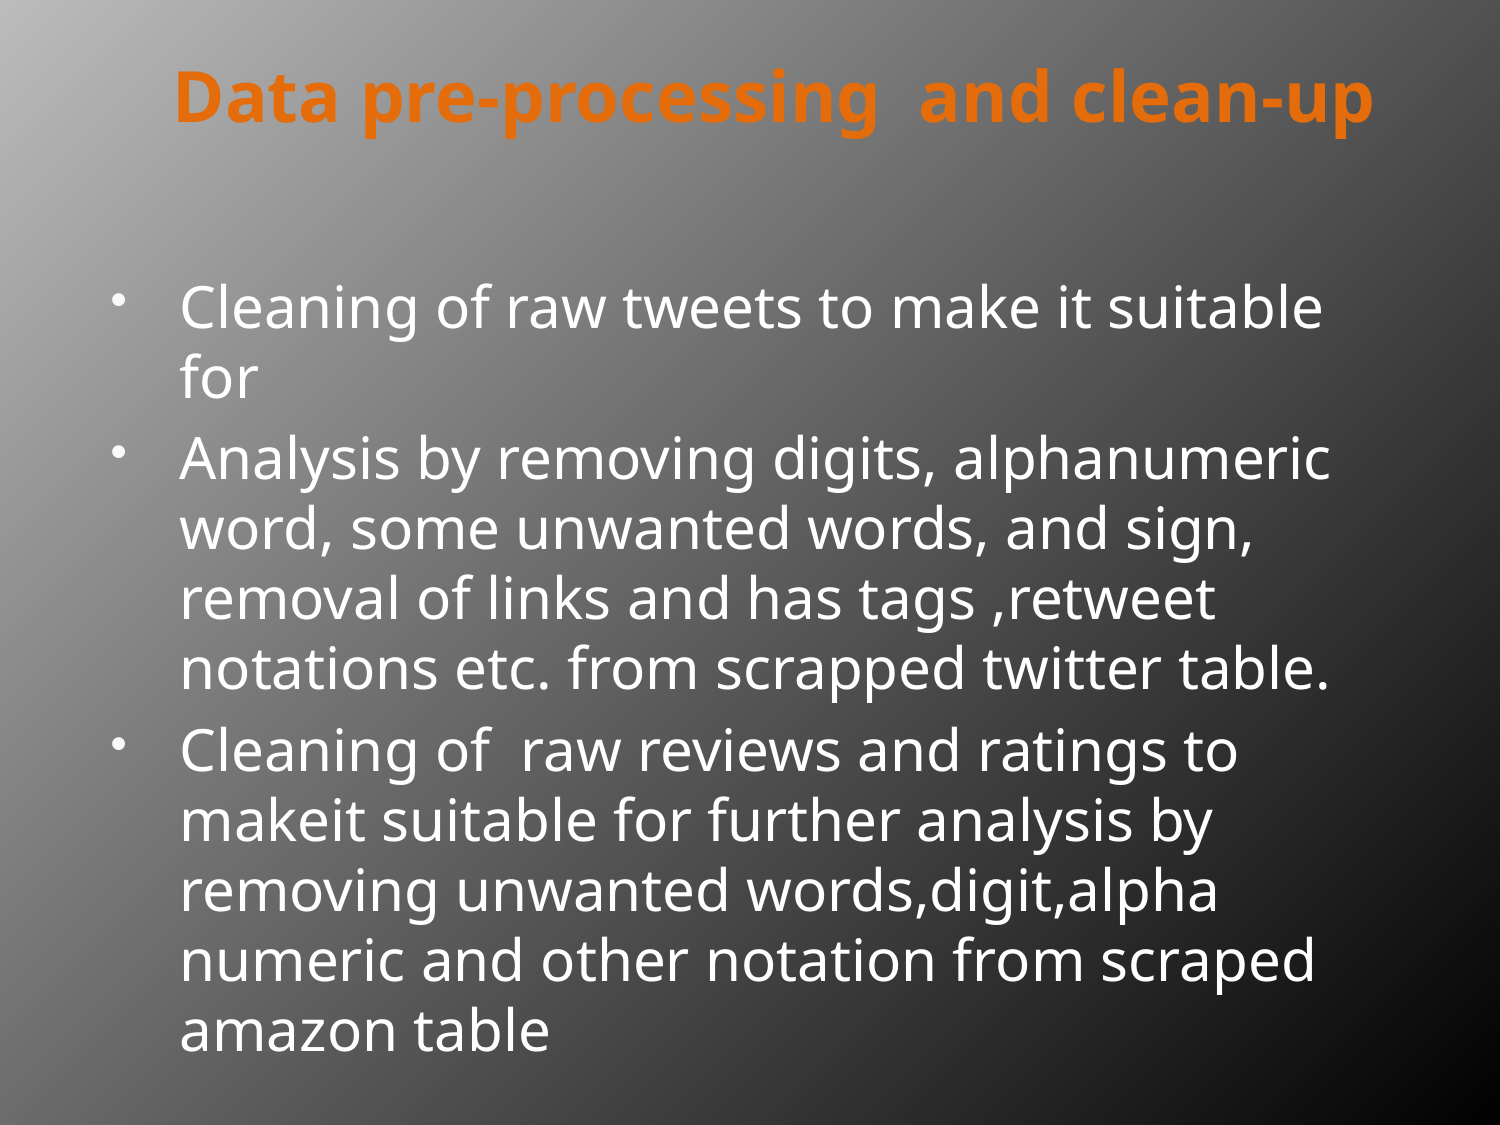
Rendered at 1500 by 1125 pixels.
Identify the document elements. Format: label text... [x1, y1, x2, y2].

list Cleaning of raw tweets to make it suitable for Analysis by removing digits, alphanumeric word, some unwanted words, and sign, removal of links and has tags ,retweet notations etc. from scrapped twitter table. Cleaning of raw reviews and ratings to makeit suitable for further analysis by removing unwanted words,digit,alpha numeric and other notation from scraped amazon table [75, 262, 1425, 1035]
title Data pre-processing and clean-up [100, 42, 1451, 231]
